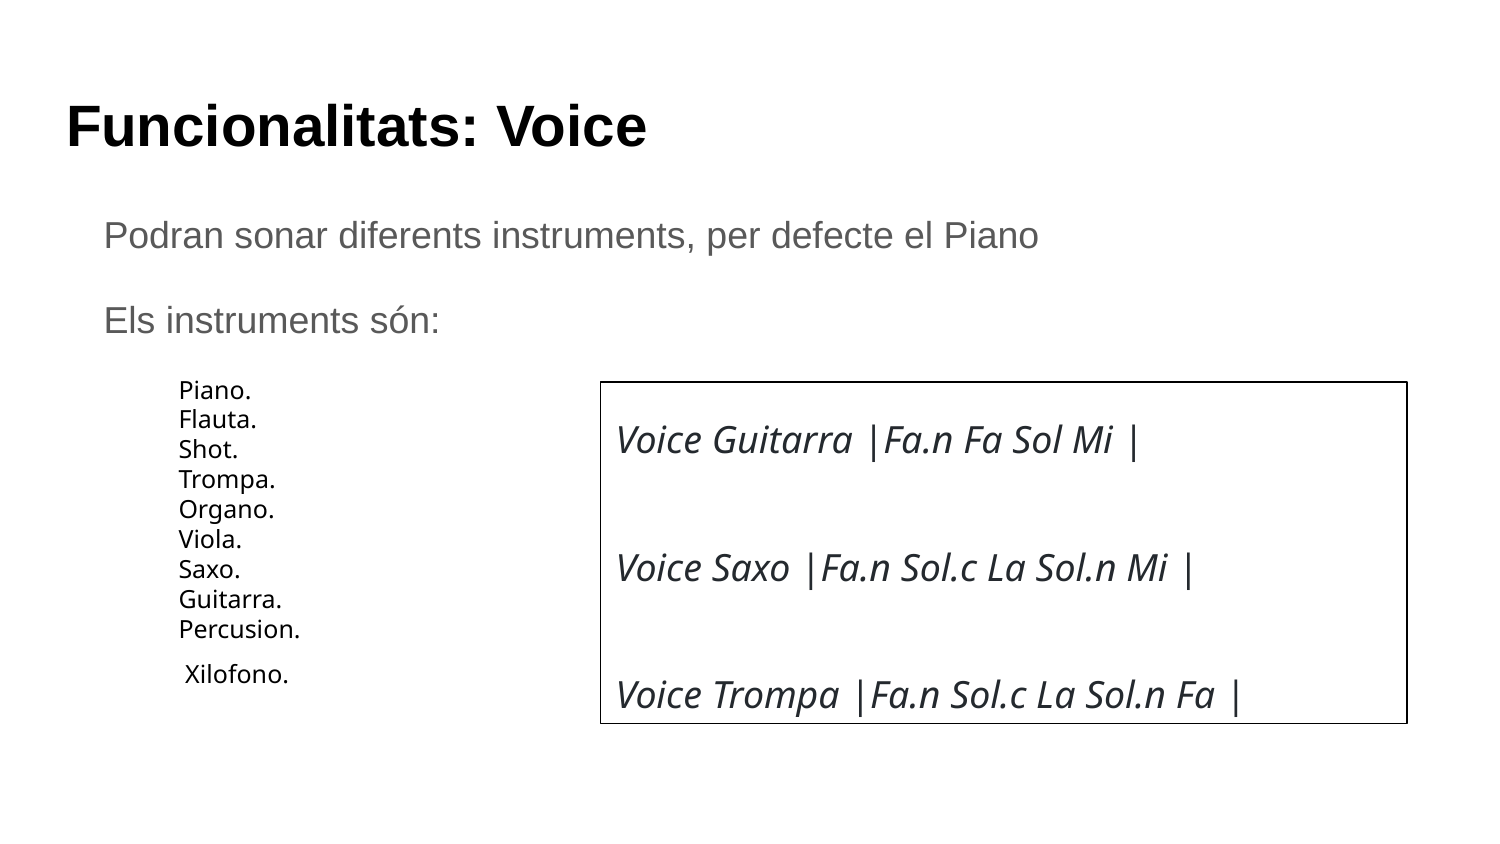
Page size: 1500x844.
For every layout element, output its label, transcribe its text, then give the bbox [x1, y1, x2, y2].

text_box Voice Guitarra |Fa.n Fa Sol Mi | Voice Saxo |Fa.n Sol.c La Sol.n Mi | Voice Trompa |Fa.n Sol.c La Sol.n Fa | [600, 381, 1407, 724]
list Podran sonar diferents instruments, per defecte el Piano Els instruments són: Piano. Flauta. Shot. Trompa. Organo. Viola. Saxo. Guitarra. Percusion. Xilofono. [51, 189, 1449, 750]
title Funcionalitats: Voice [51, 72, 1449, 167]
